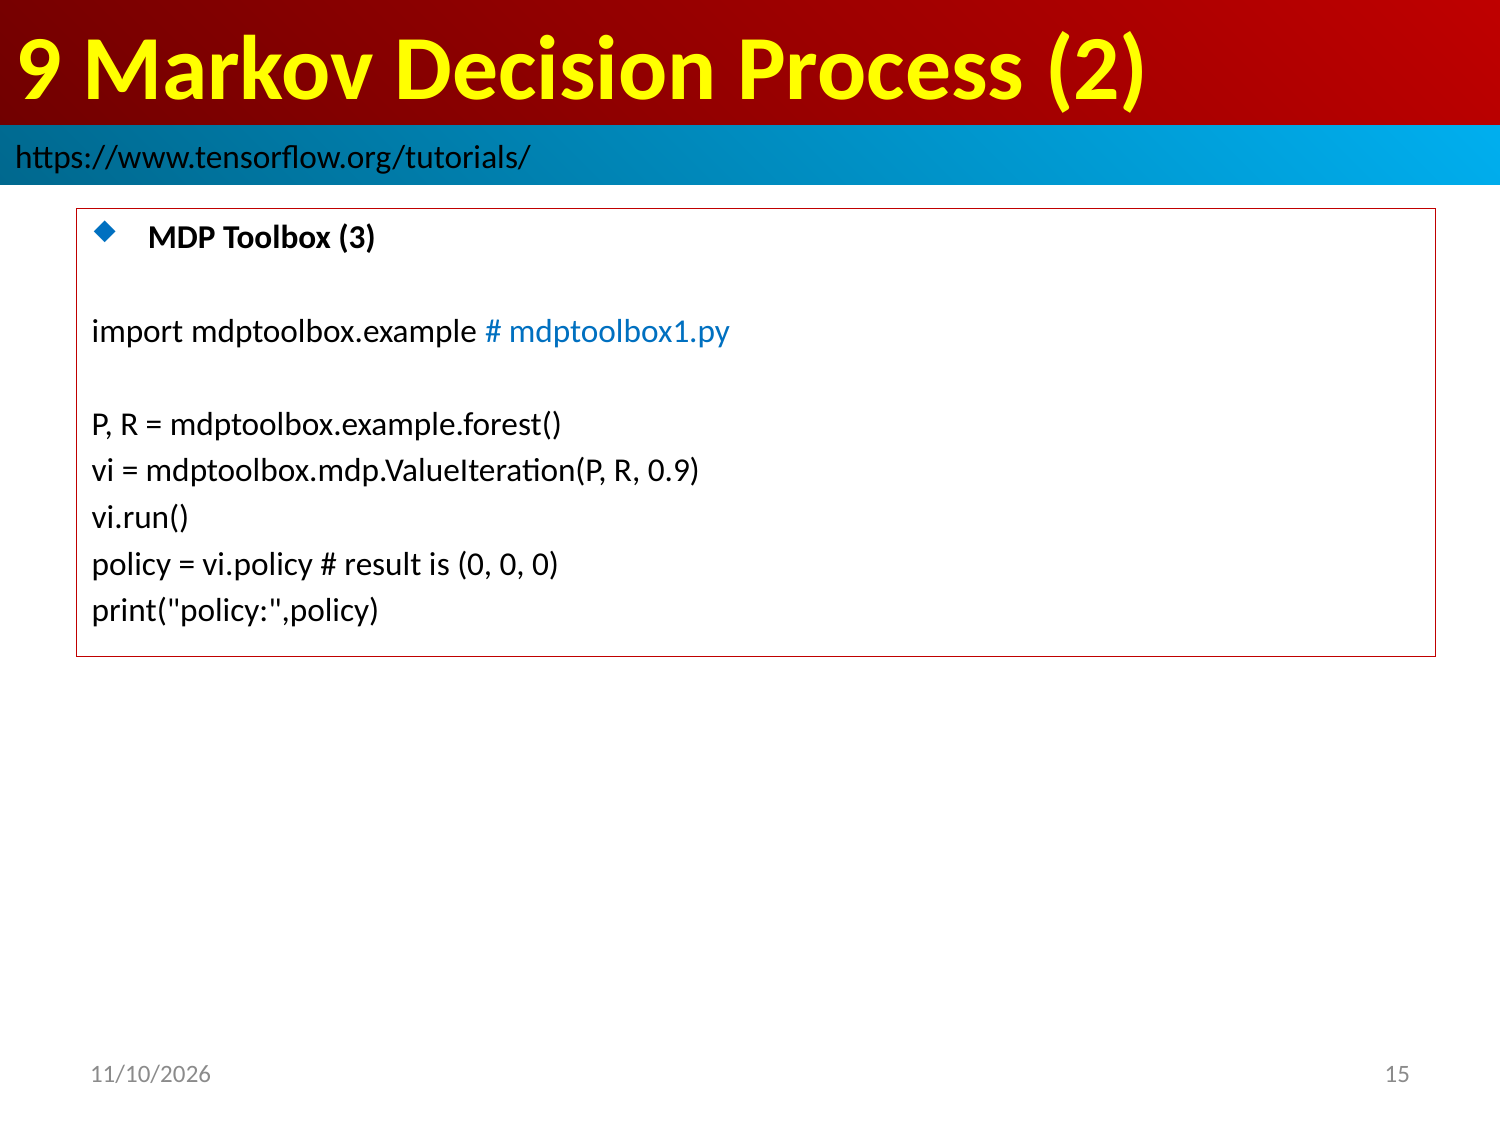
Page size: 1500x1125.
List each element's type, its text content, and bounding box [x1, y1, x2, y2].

subtitle MDP Toolbox (3) import mdptoolbox.example # mdptoolbox1.py P, R = mdptoolbox.example.forest() vi = mdptoolbox.mdp.ValueIteration(P, R, 0.9) vi.run() policy = vi.policy # result is (0, 0, 0) print("policy:",policy) [76, 208, 1436, 657]
title 9 Markov Decision Process (2) [0, 0, 1500, 125]
slide_number 15 [1074, 1042, 1425, 1103]
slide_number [75, 1042, 425, 1103]
text_box https://www.tensorflow.org/tutorials/ [0, 125, 1500, 185]
